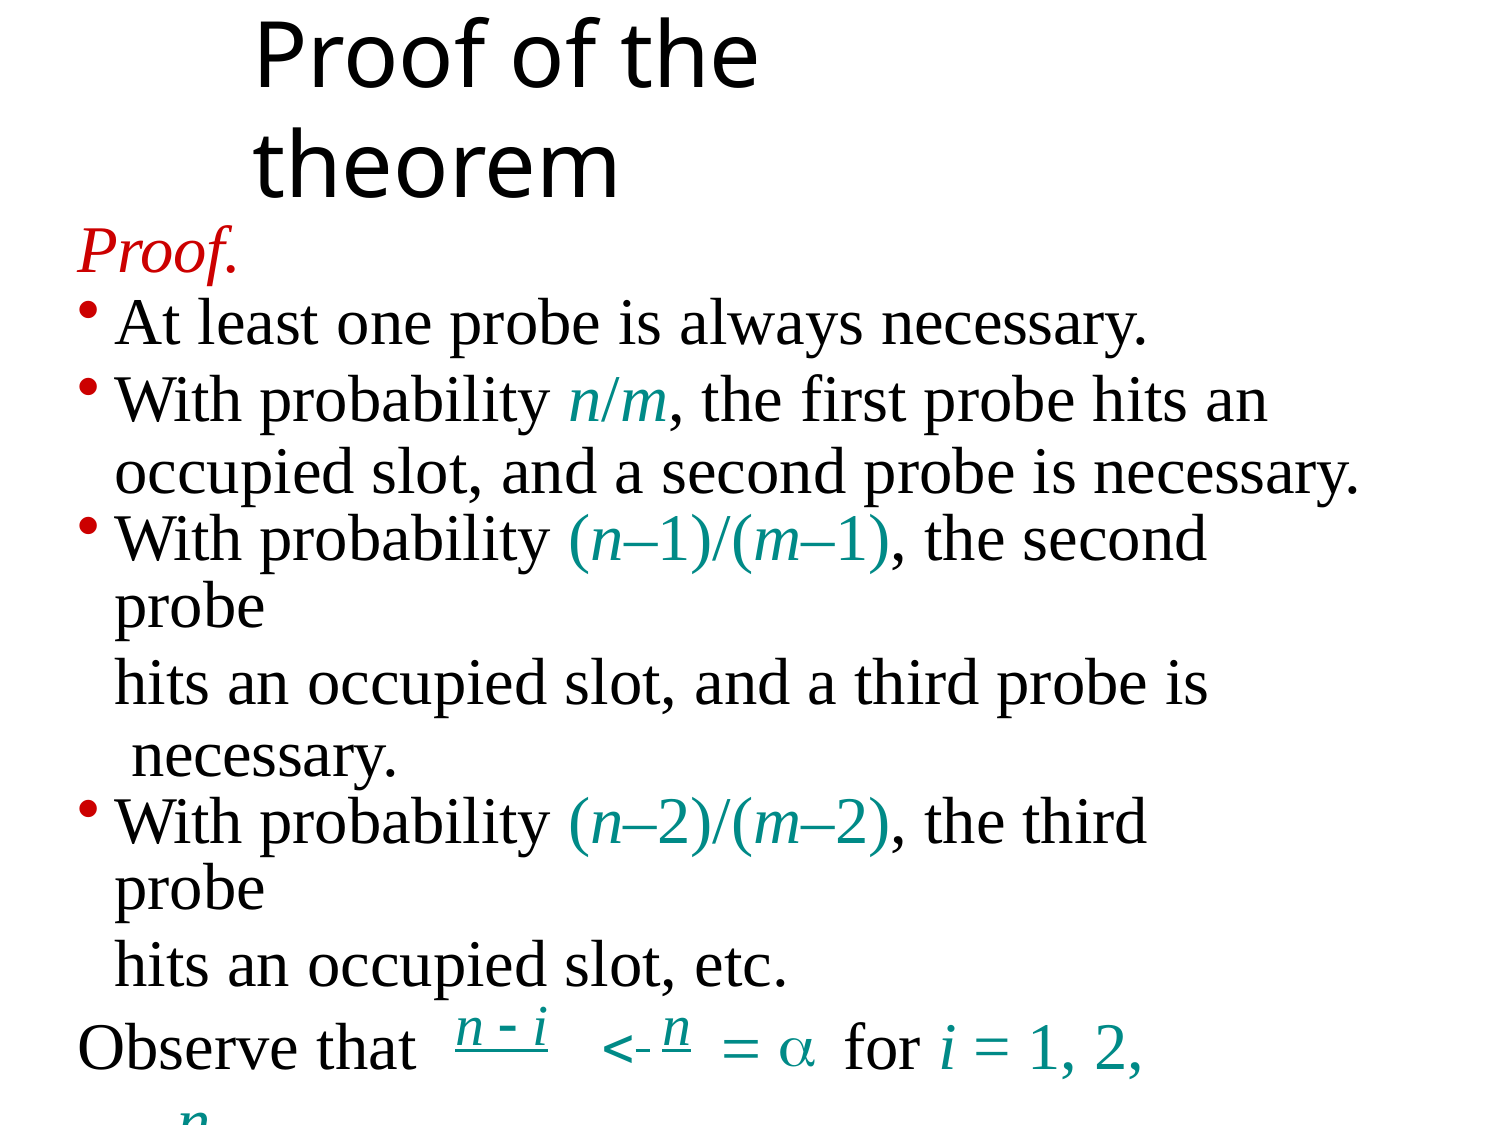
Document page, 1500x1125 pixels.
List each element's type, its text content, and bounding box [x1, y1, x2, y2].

text_box Proof. At least one probe is always necessary. With probability n/m, the first probe hits an occupied slot, and a second probe is necessary. With probability (n–1)/(m–1), the second probe hits an occupied slot, and a third probe is necessary. With probability (n–2)/(m–2), the third probe hits an occupied slot, etc. Observe that n  i  n   for i = 1, 2, …, n. m  i m [67, 207, 1383, 1125]
title Proof of the theorem [250, 0, 1066, 207]
